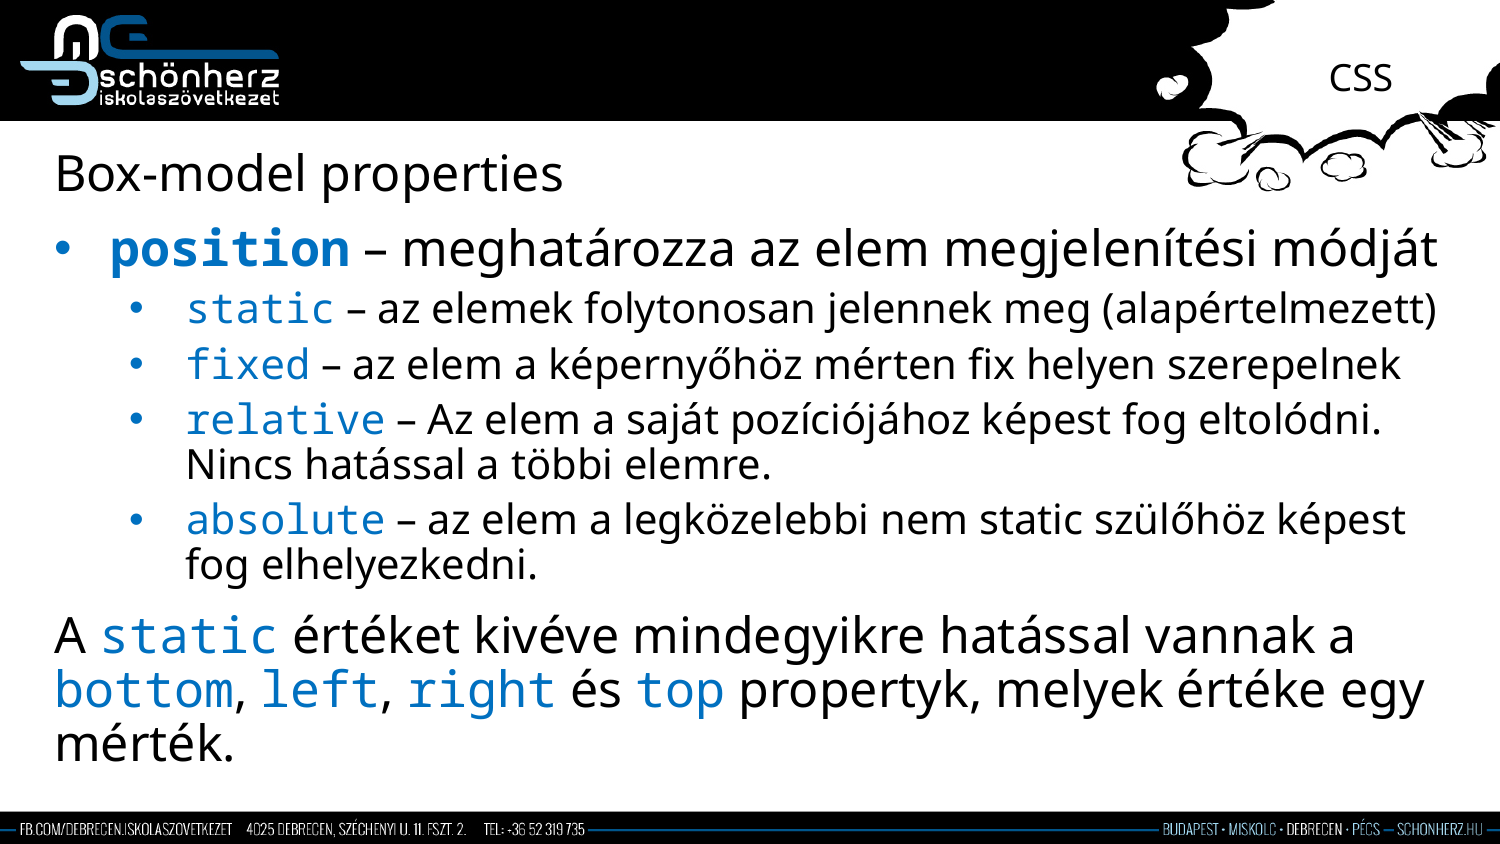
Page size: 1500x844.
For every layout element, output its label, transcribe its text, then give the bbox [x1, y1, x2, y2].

title CSS [1233, 11, 1488, 107]
subtitle Box-model properties position – meghatározza az elem megjelenítési módját static – az elemek folytonosan jelennek meg (alapértelmezett) fixed – az elem a képernyőhöz mérten fix helyen szerepelnek relative – Az elem a saját pozíciójához képest fog eltolódni. Nincs hatással a többi elemre. absolute – az elem a legközelebbi nem static szülőhöz képest fog elhelyezkedni. A static értéket kivéve mindegyikre hatással vannak a bottom, left, right és top propertyk, melyek értéke egy mérték. [39, 140, 1478, 787]
picture [0, 0, 1500, 844]
